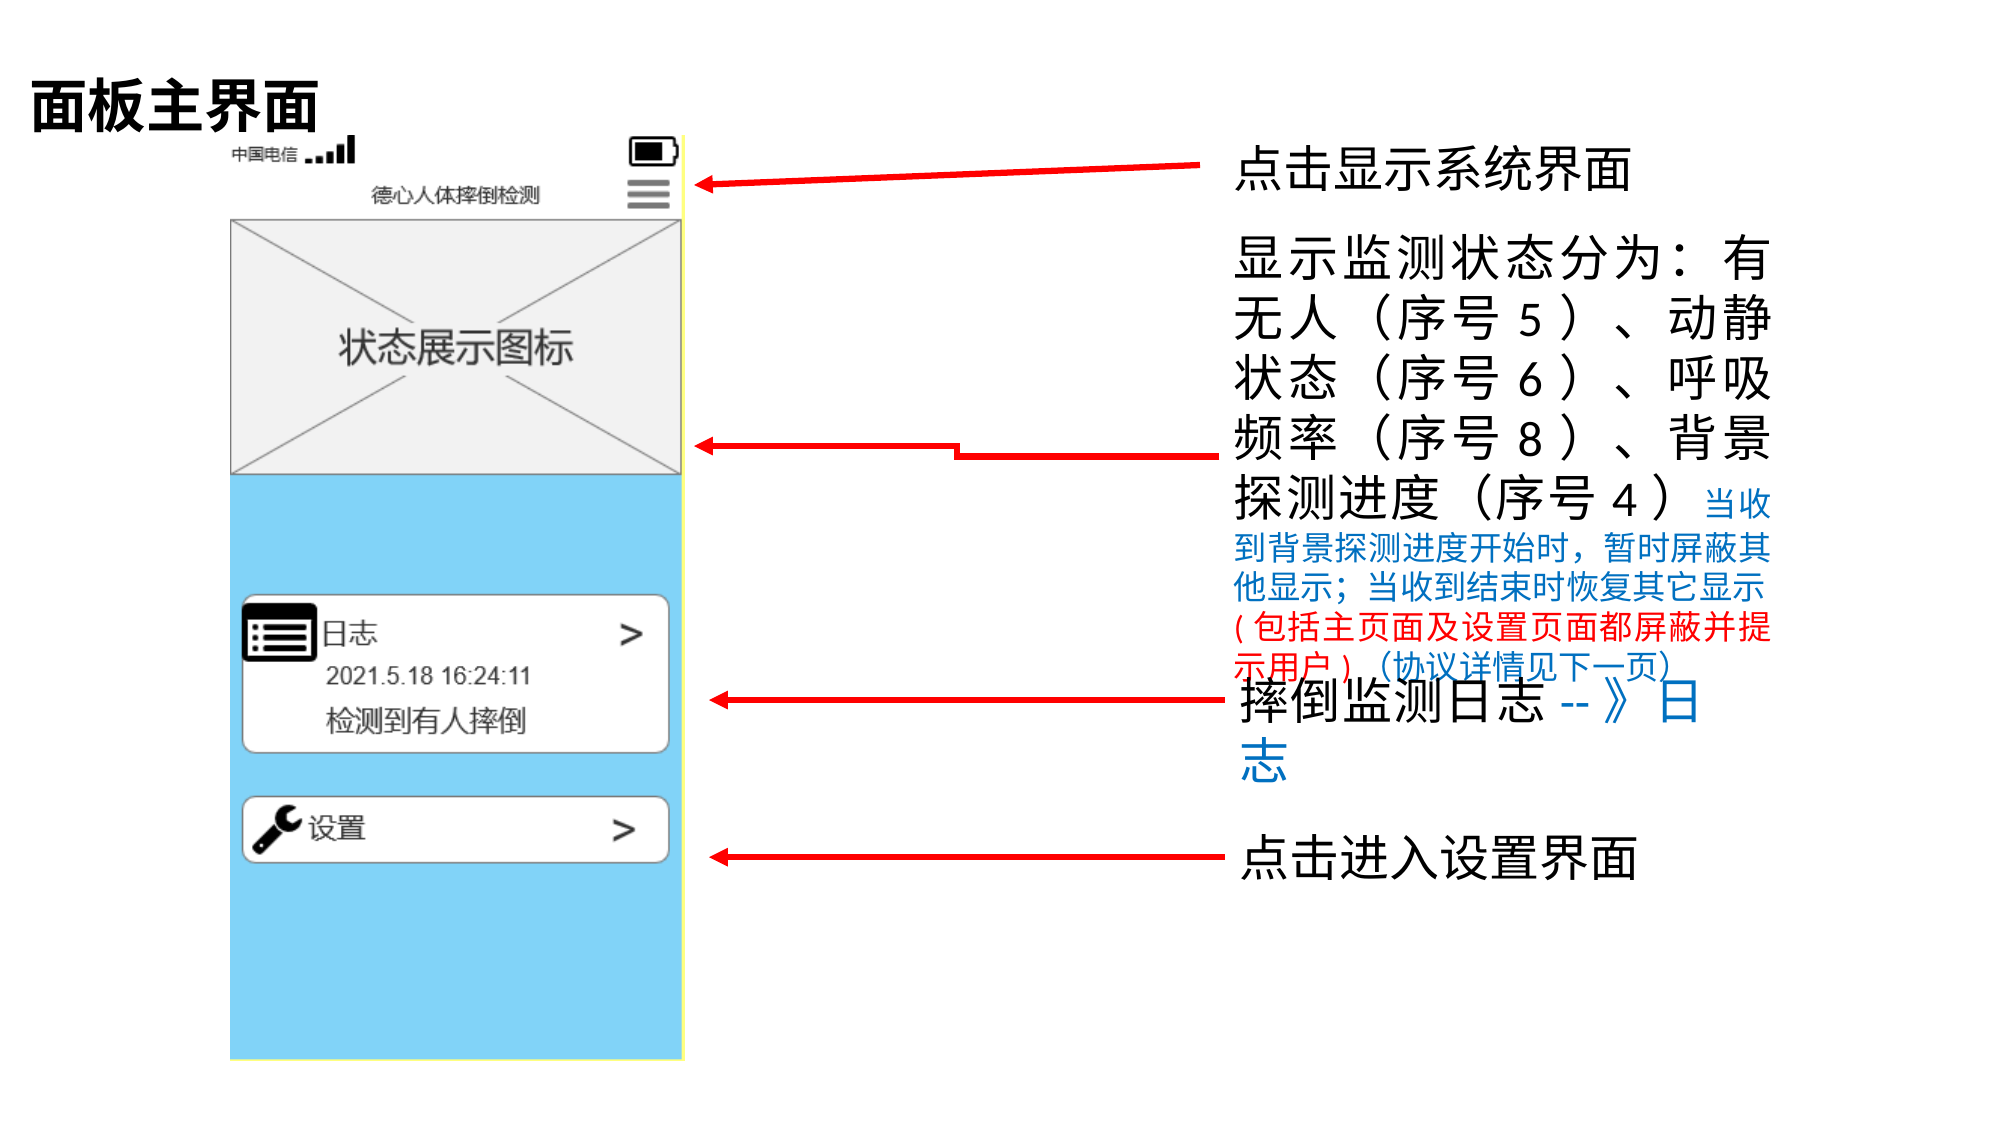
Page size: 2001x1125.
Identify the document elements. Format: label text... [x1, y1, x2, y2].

text_box 点击显示系统界面 [1219, 129, 1715, 205]
text_box 点击进入设置界面 [1224, 819, 1720, 894]
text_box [693, 446, 1220, 460]
text_box 显示监测状态分为：有无人（序号5）、动静状态（序号6）、呼吸频率（序号8）、背景探测进度（序号4）当收到背景探测进度开始时，暂时屏蔽其他显示；当收到结束时恢复其它显示(包括主页面及设置页面都屏蔽并提示用户)（协议详情见下一页） [1219, 219, 1788, 694]
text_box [693, 164, 1200, 185]
text_box 摔倒监测日志--》日志 [1224, 662, 1720, 797]
text_box 面板主界面 [14, 61, 878, 147]
picture [229, 135, 685, 1061]
